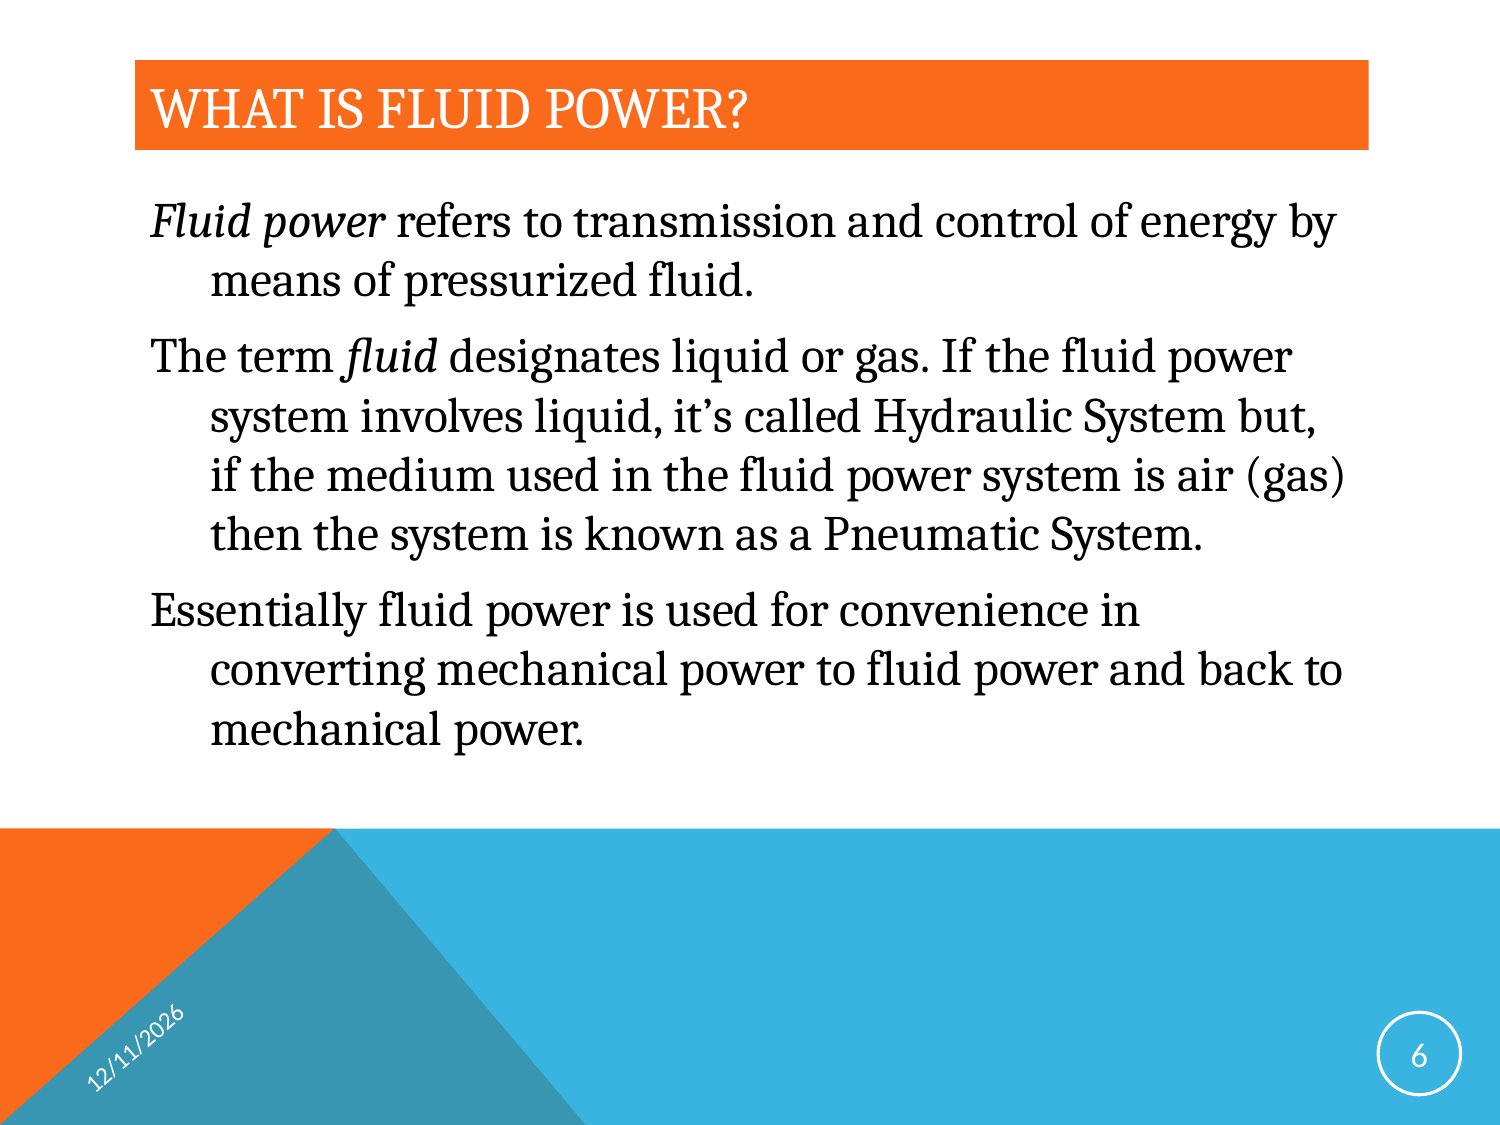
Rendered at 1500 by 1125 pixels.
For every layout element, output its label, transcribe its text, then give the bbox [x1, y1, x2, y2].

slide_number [65, 849, 357, 1109]
list Fluid power refers to transmission and control of energy by means of pressurized fluid. The term fluid designates liquid or gas. If the fluid power system involves liquid, it’s called Hydraulic System but, if the medium used in the fluid power system is air (gas) then the system is known as a Pneumatic System. Essentially fluid power is used for convenience in converting mechanical power to fluid power and back to mechanical power. [135, 180, 1369, 768]
title WHAT IS FLUID POWER? [135, 60, 1369, 150]
slide_number 6 [1376, 1010, 1463, 1097]
